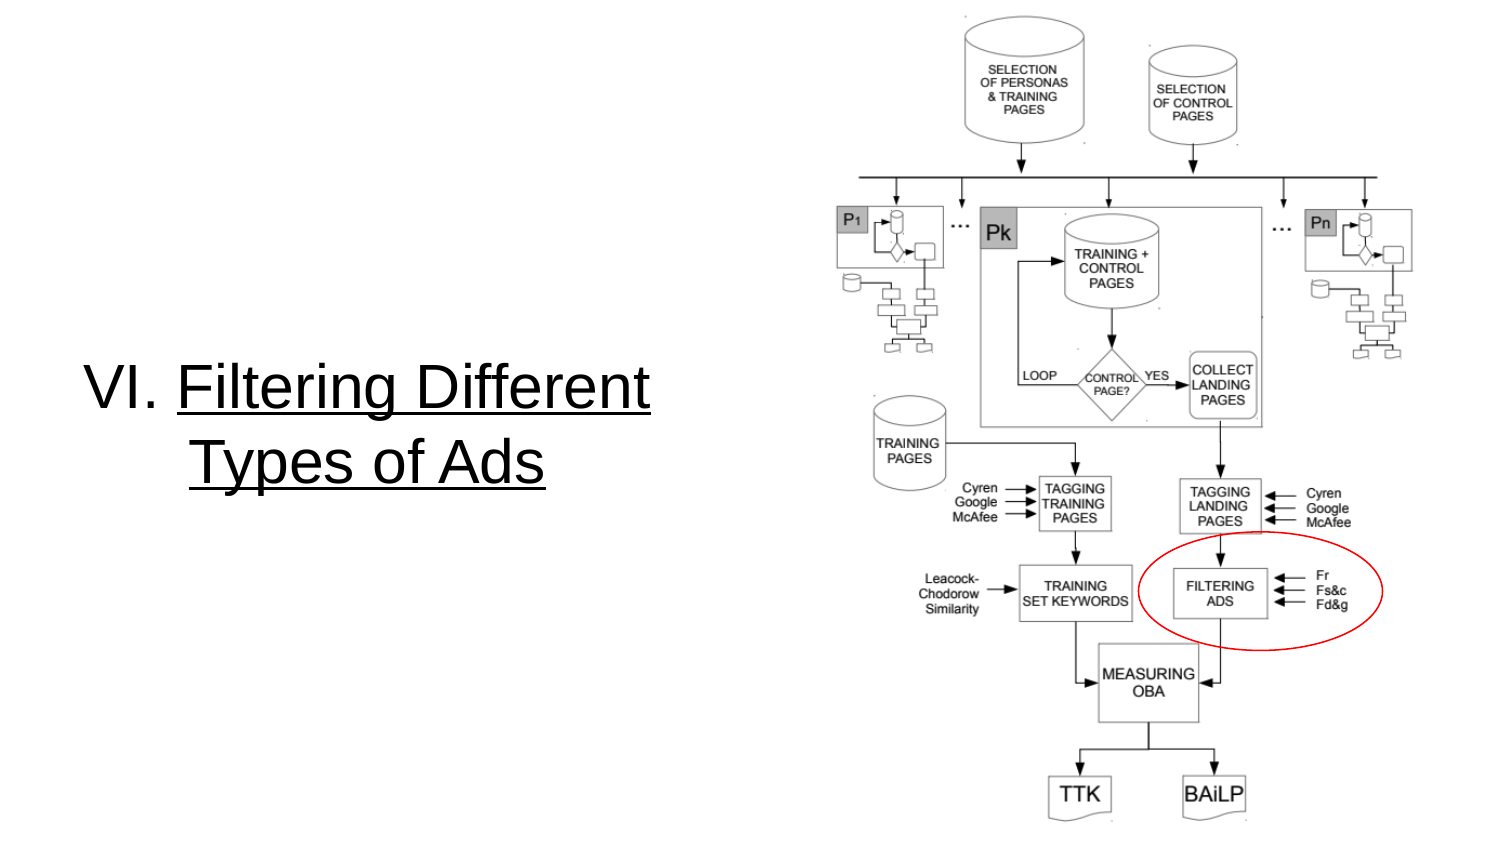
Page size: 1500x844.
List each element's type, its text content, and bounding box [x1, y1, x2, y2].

text_box VI. Filtering Different Types of Ads [0, 330, 735, 511]
picture [825, 9, 1432, 835]
